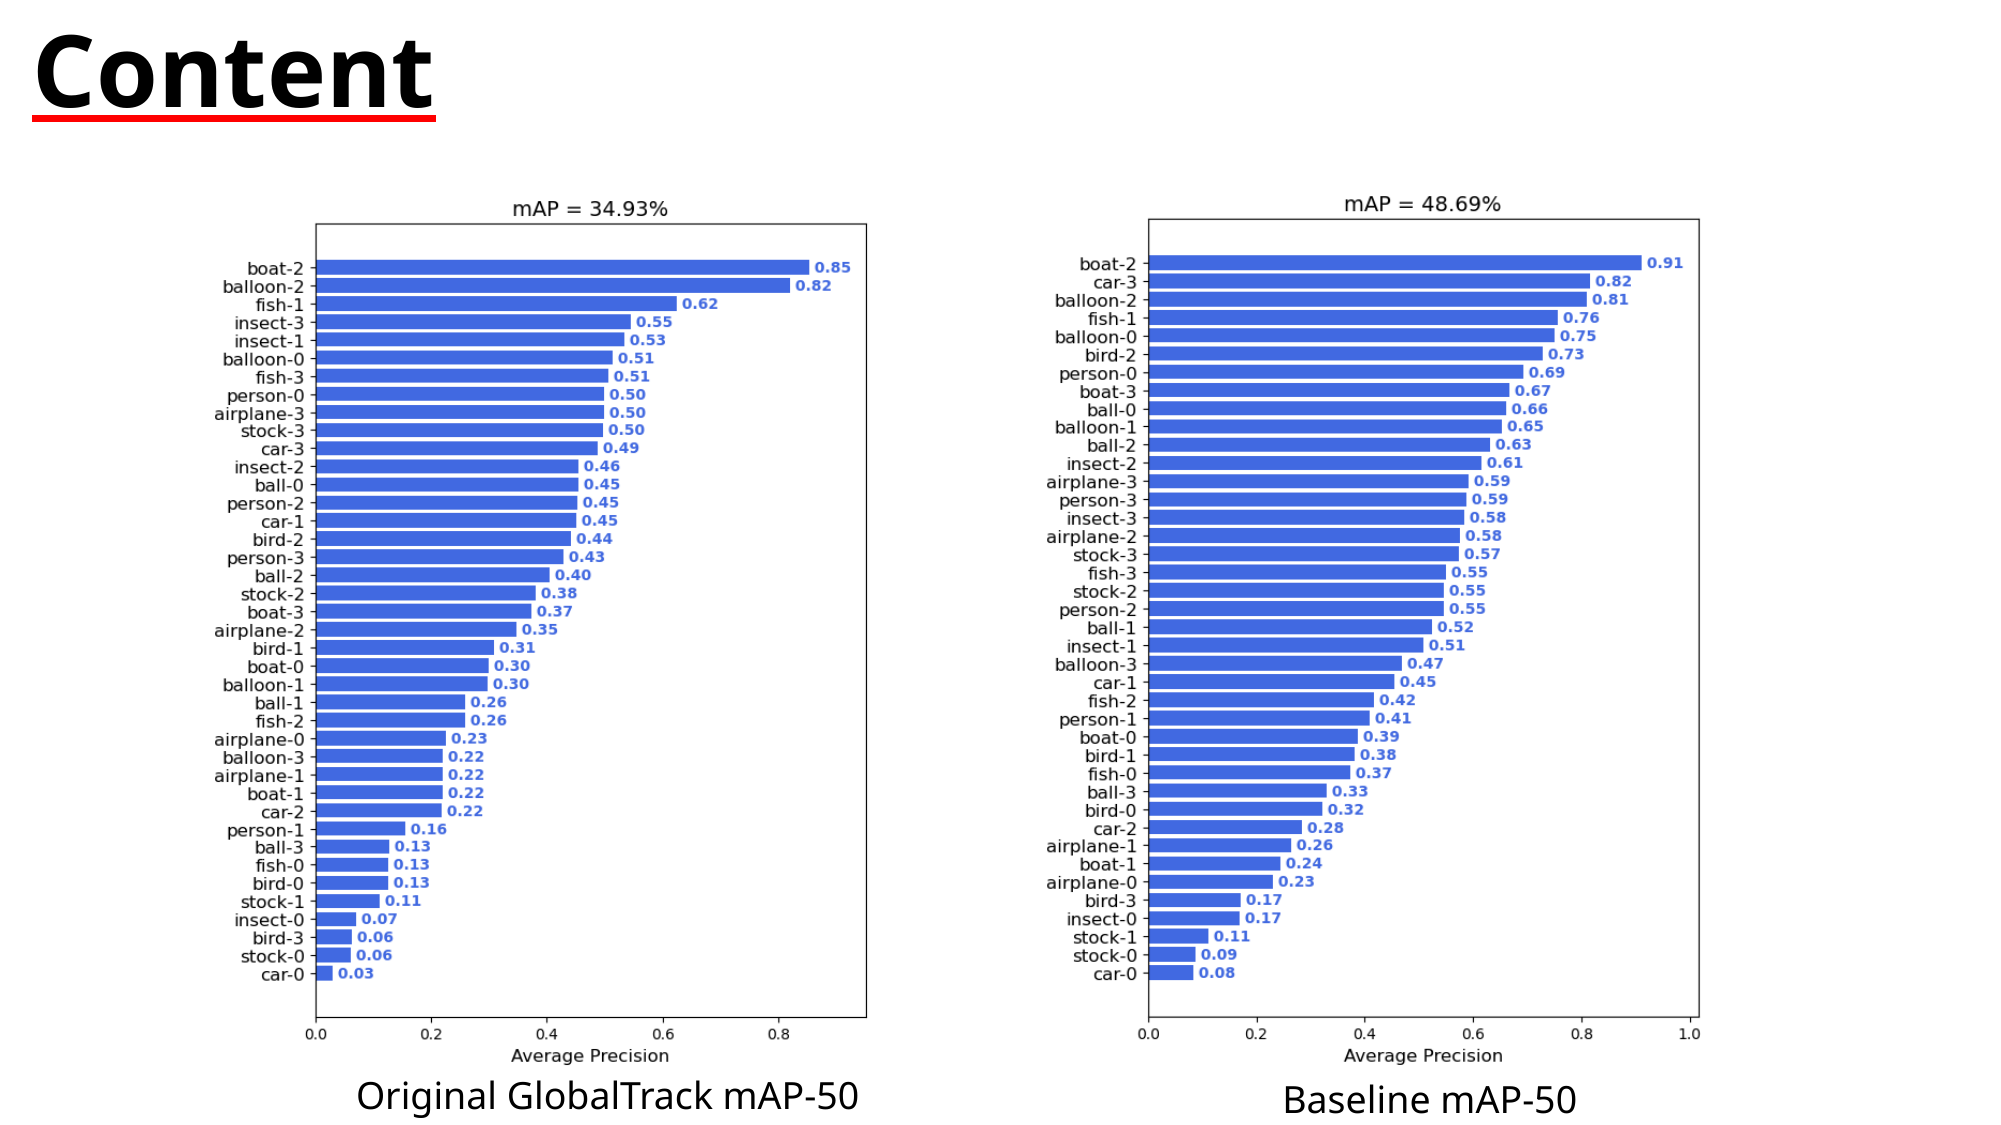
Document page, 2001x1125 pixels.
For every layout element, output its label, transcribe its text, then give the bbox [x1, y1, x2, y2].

text_box Original GlobalTrack mAP-50 [341, 1080, 875, 1125]
picture [1030, 179, 1718, 1080]
picture [198, 184, 882, 1080]
text_box Content [17, 0, 1116, 135]
text_box Baseline mAP-50 [1267, 1080, 1593, 1125]
